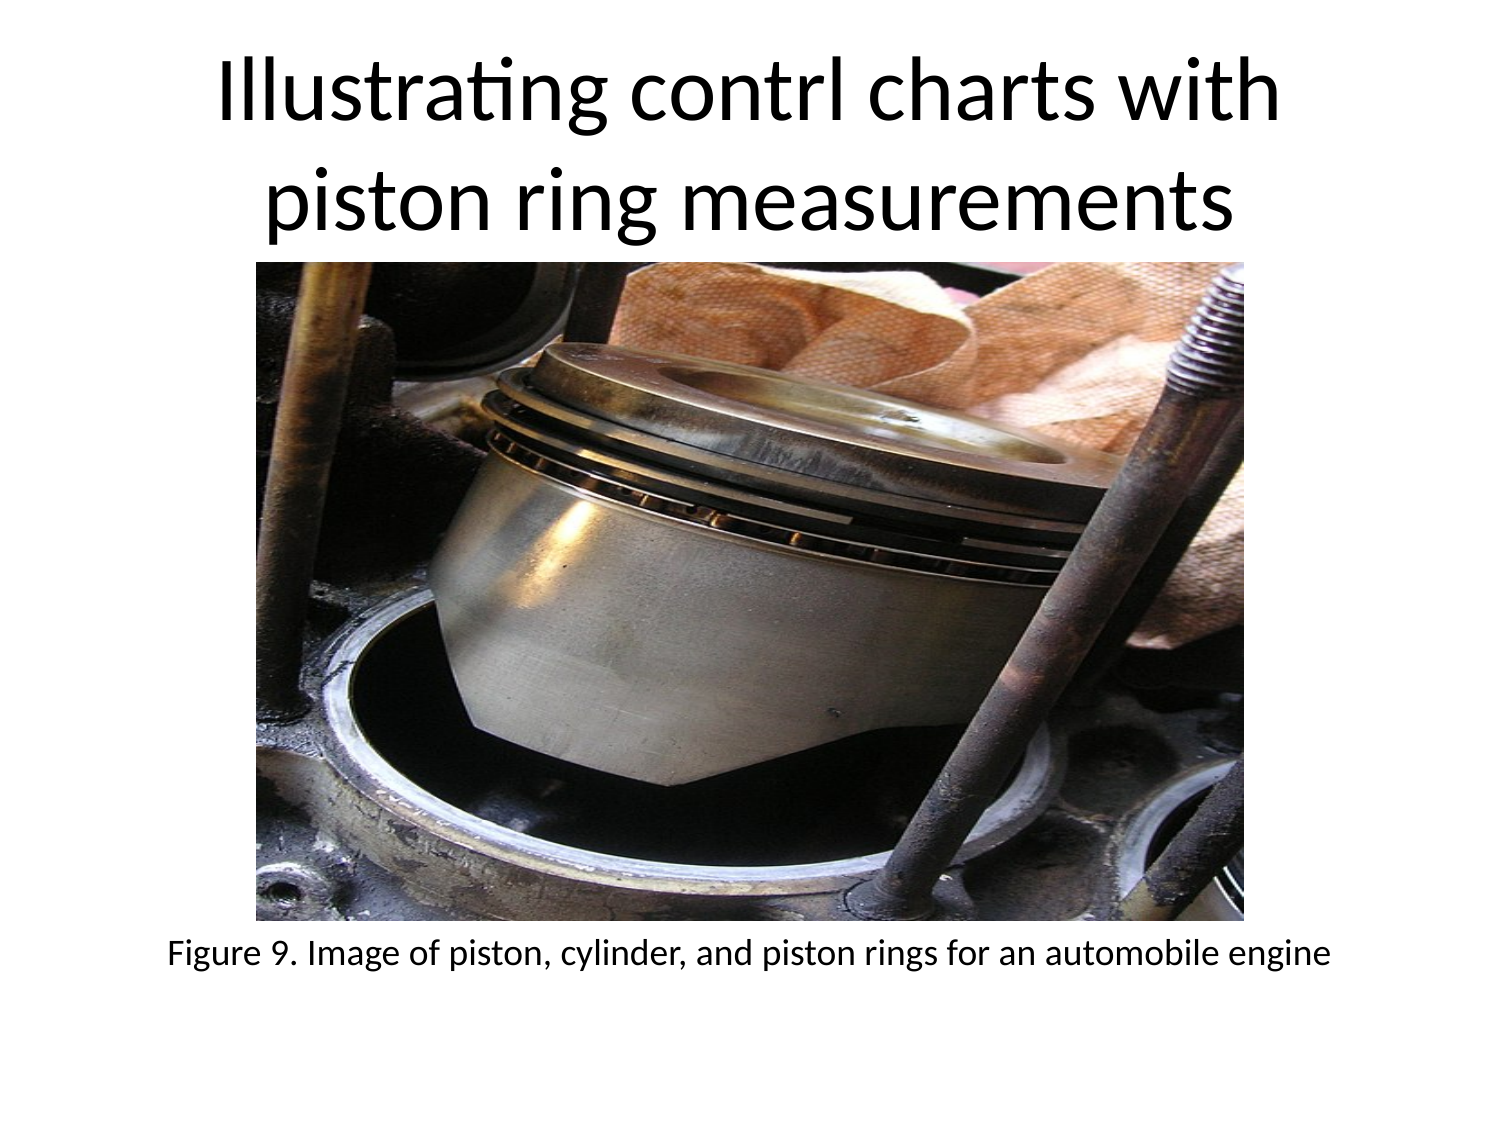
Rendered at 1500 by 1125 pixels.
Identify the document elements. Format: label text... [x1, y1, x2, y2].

title Illustrating contrl charts with piston ring measurements [75, 45, 1425, 233]
picture [255, 262, 1244, 921]
text_box Figure 9. Image of piston, cylinder, and piston rings for an automobile engine [74, 920, 1425, 1005]
